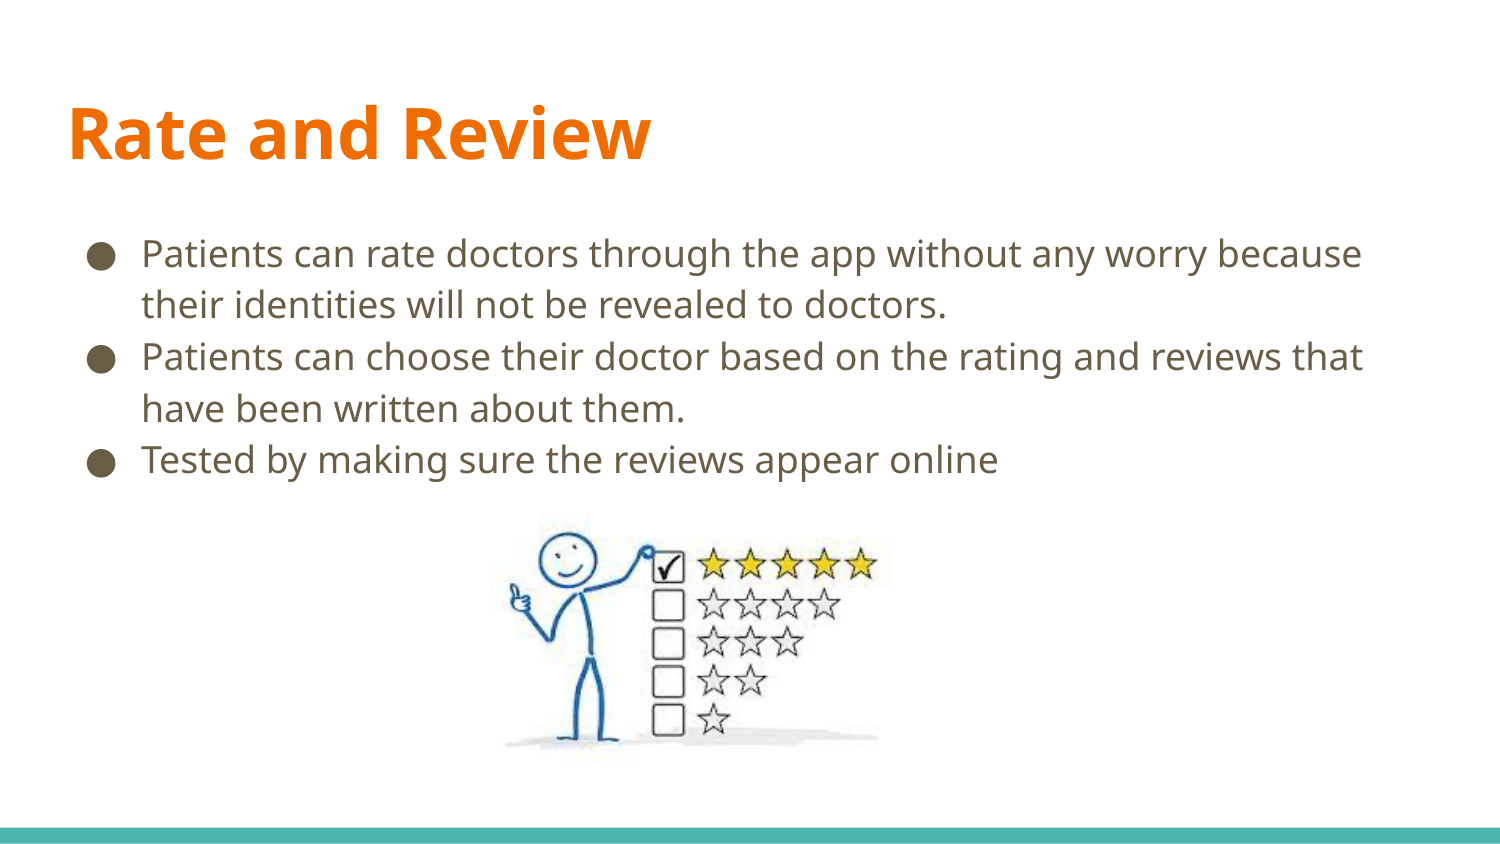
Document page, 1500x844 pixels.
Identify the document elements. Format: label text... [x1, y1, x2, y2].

title Rate and Review [51, 72, 1449, 189]
list Patients can rate doctors through the app without any worry because their identities will not be revealed to doctors. Patients can choose their doctor based on the rating and reviews that have been written about them. Tested by making sure the reviews appear online [51, 207, 1449, 750]
picture [490, 487, 896, 763]
